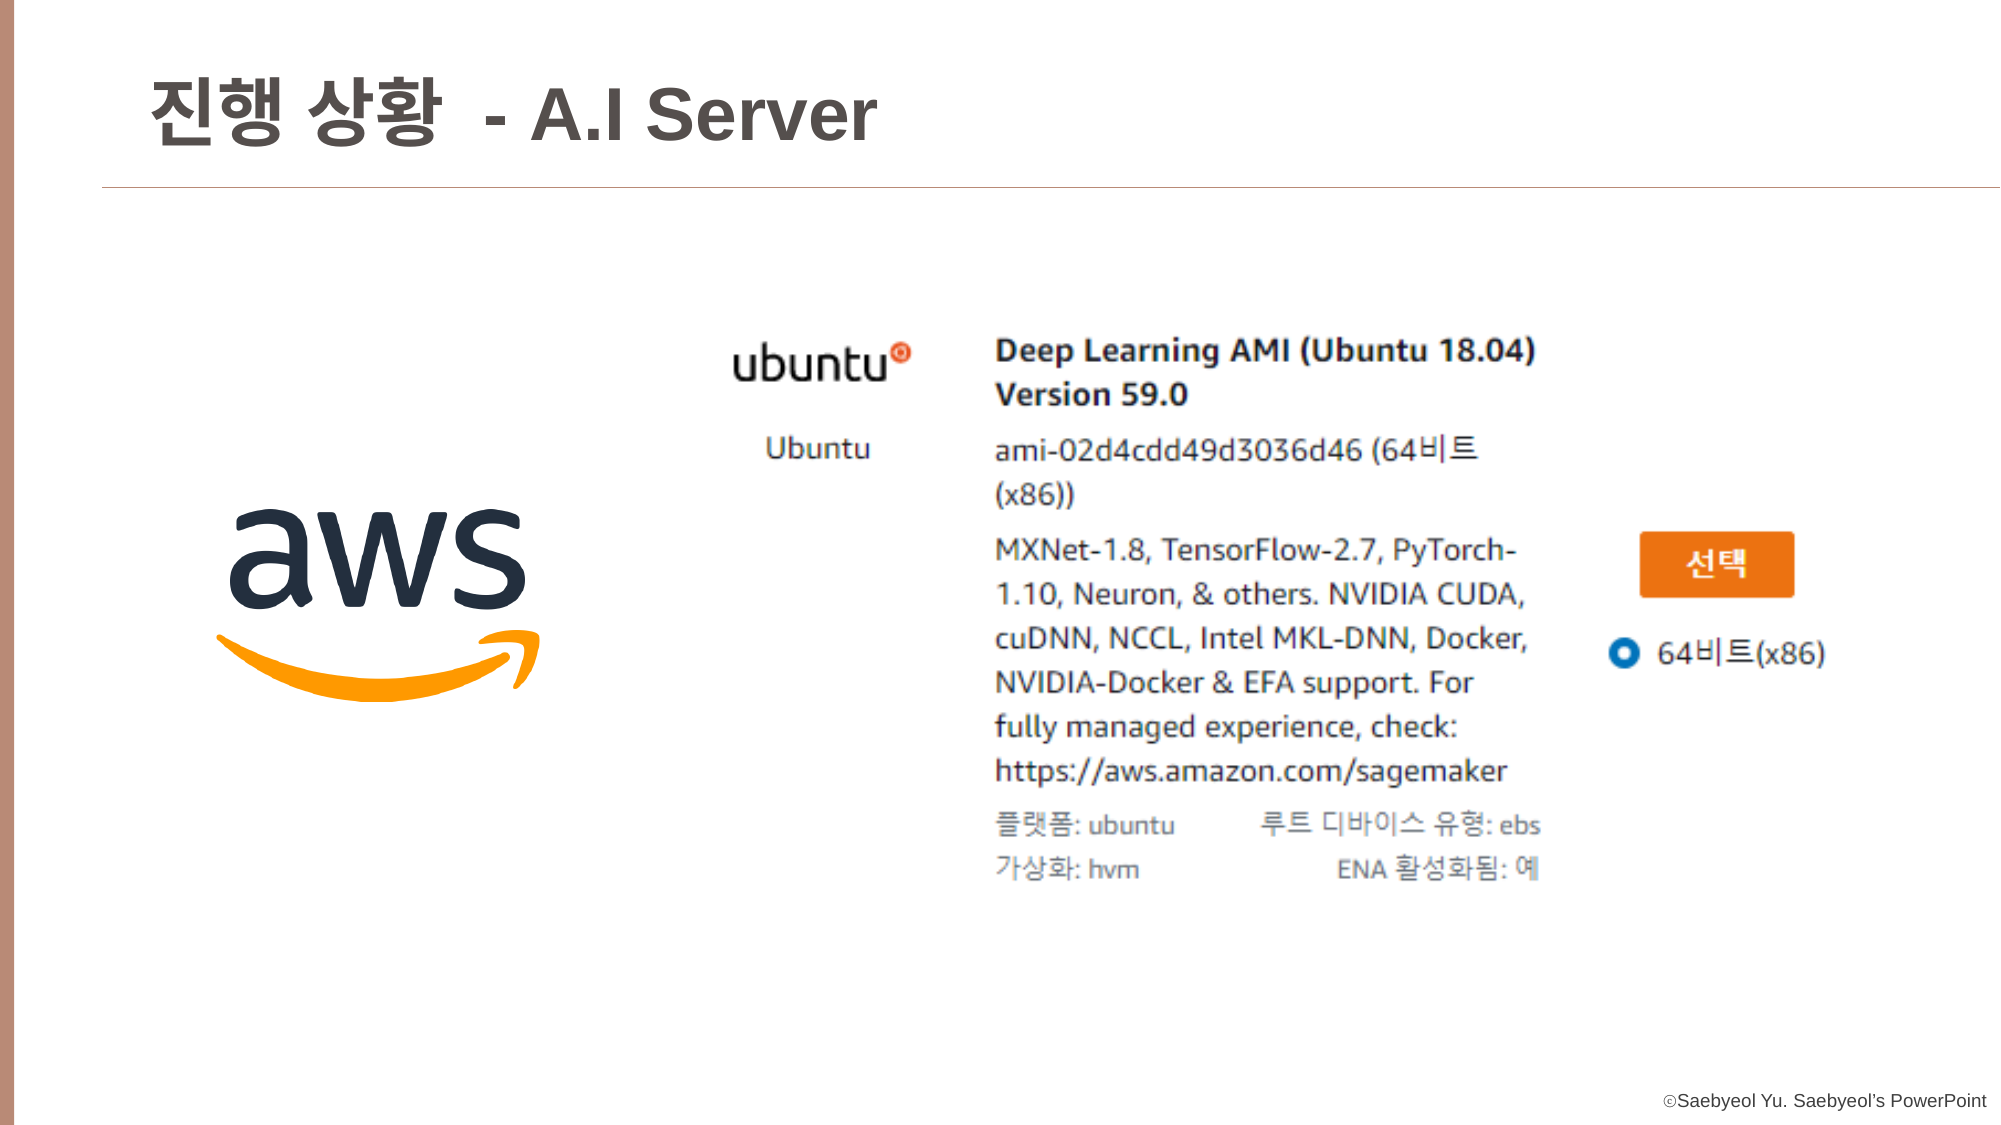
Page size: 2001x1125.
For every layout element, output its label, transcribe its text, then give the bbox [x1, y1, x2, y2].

picture [57, 320, 1857, 890]
text_box [0, 0, 15, 1125]
text_box 진행 상황 - A.I Server [133, 57, 949, 163]
